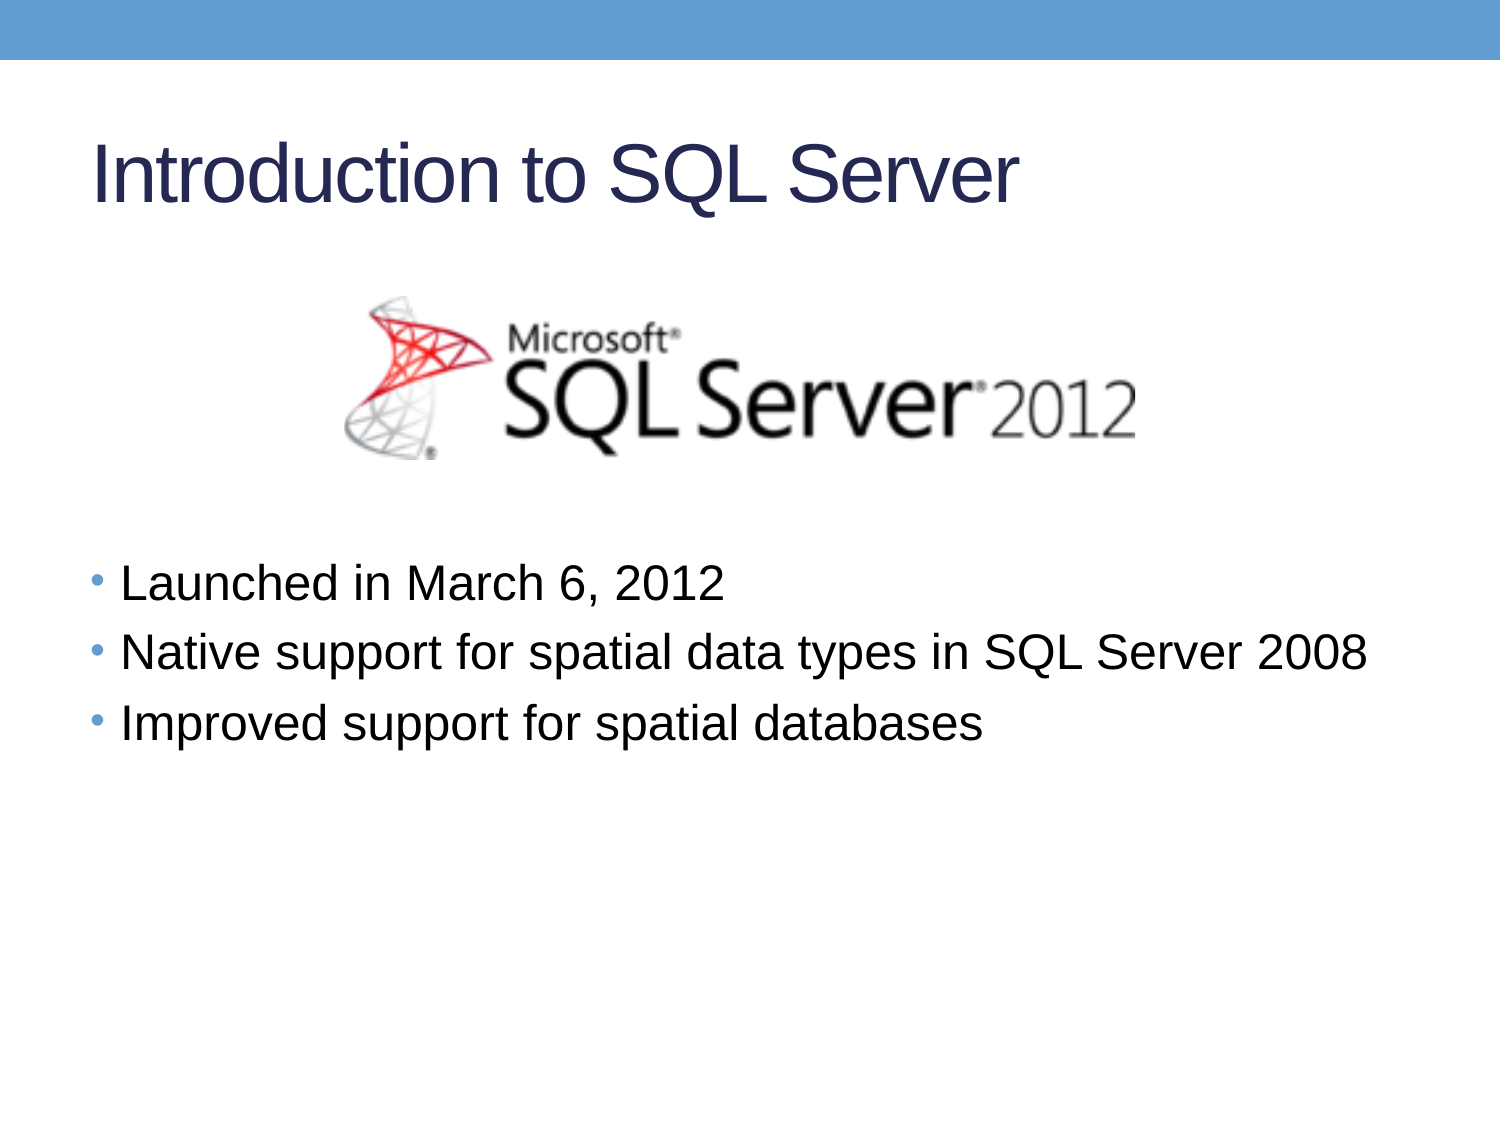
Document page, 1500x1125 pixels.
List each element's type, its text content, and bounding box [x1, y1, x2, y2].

list Launched in March 6, 2012 Native support for spatial data types in SQL Server 2008 Improved support for spatial databases [75, 262, 1425, 1063]
title Introduction to SQL Server [75, 87, 1425, 250]
text_box [344, 296, 1136, 460]
